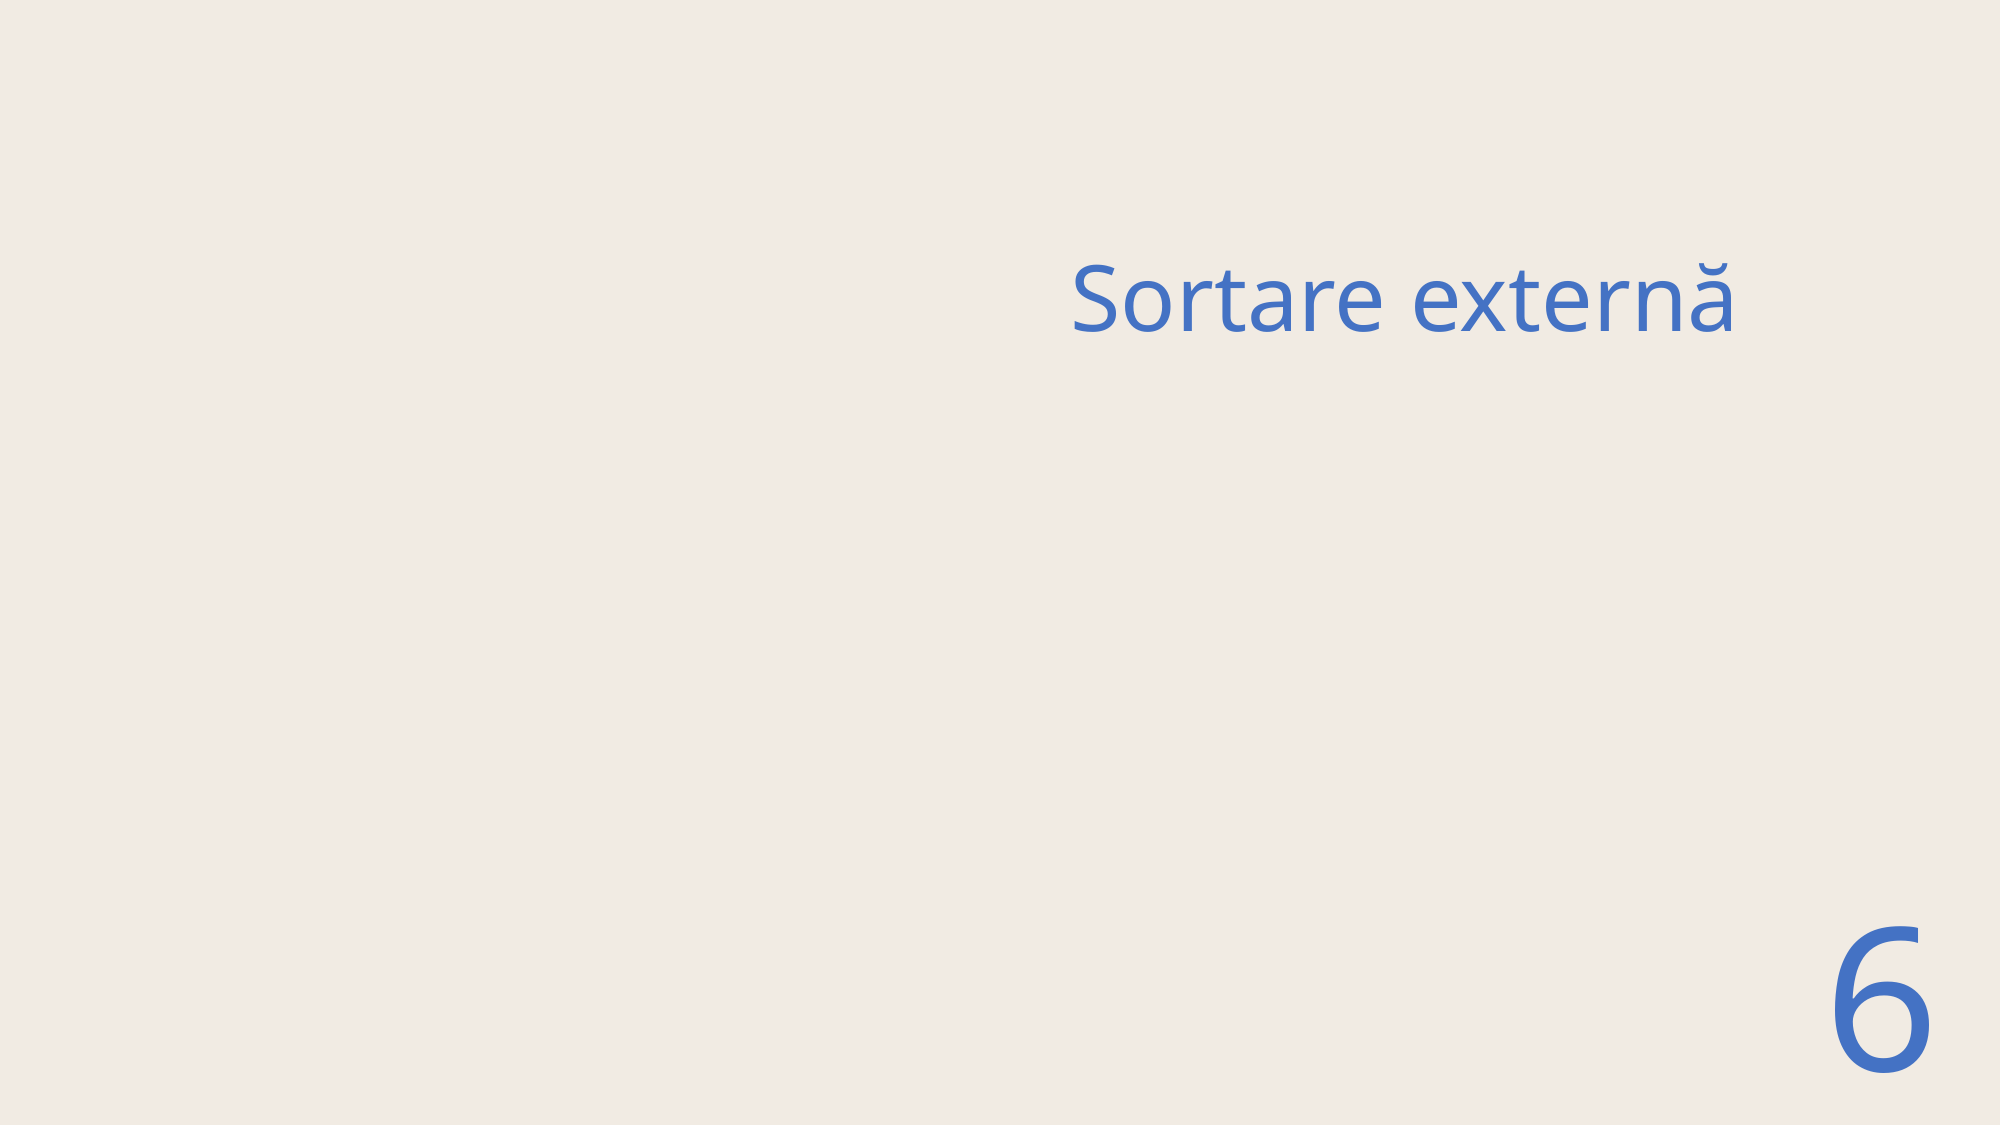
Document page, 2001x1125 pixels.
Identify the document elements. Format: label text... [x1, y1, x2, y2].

text_box Sortare externă [750, 232, 2000, 706]
text_box 6 [1809, 877, 1960, 1125]
